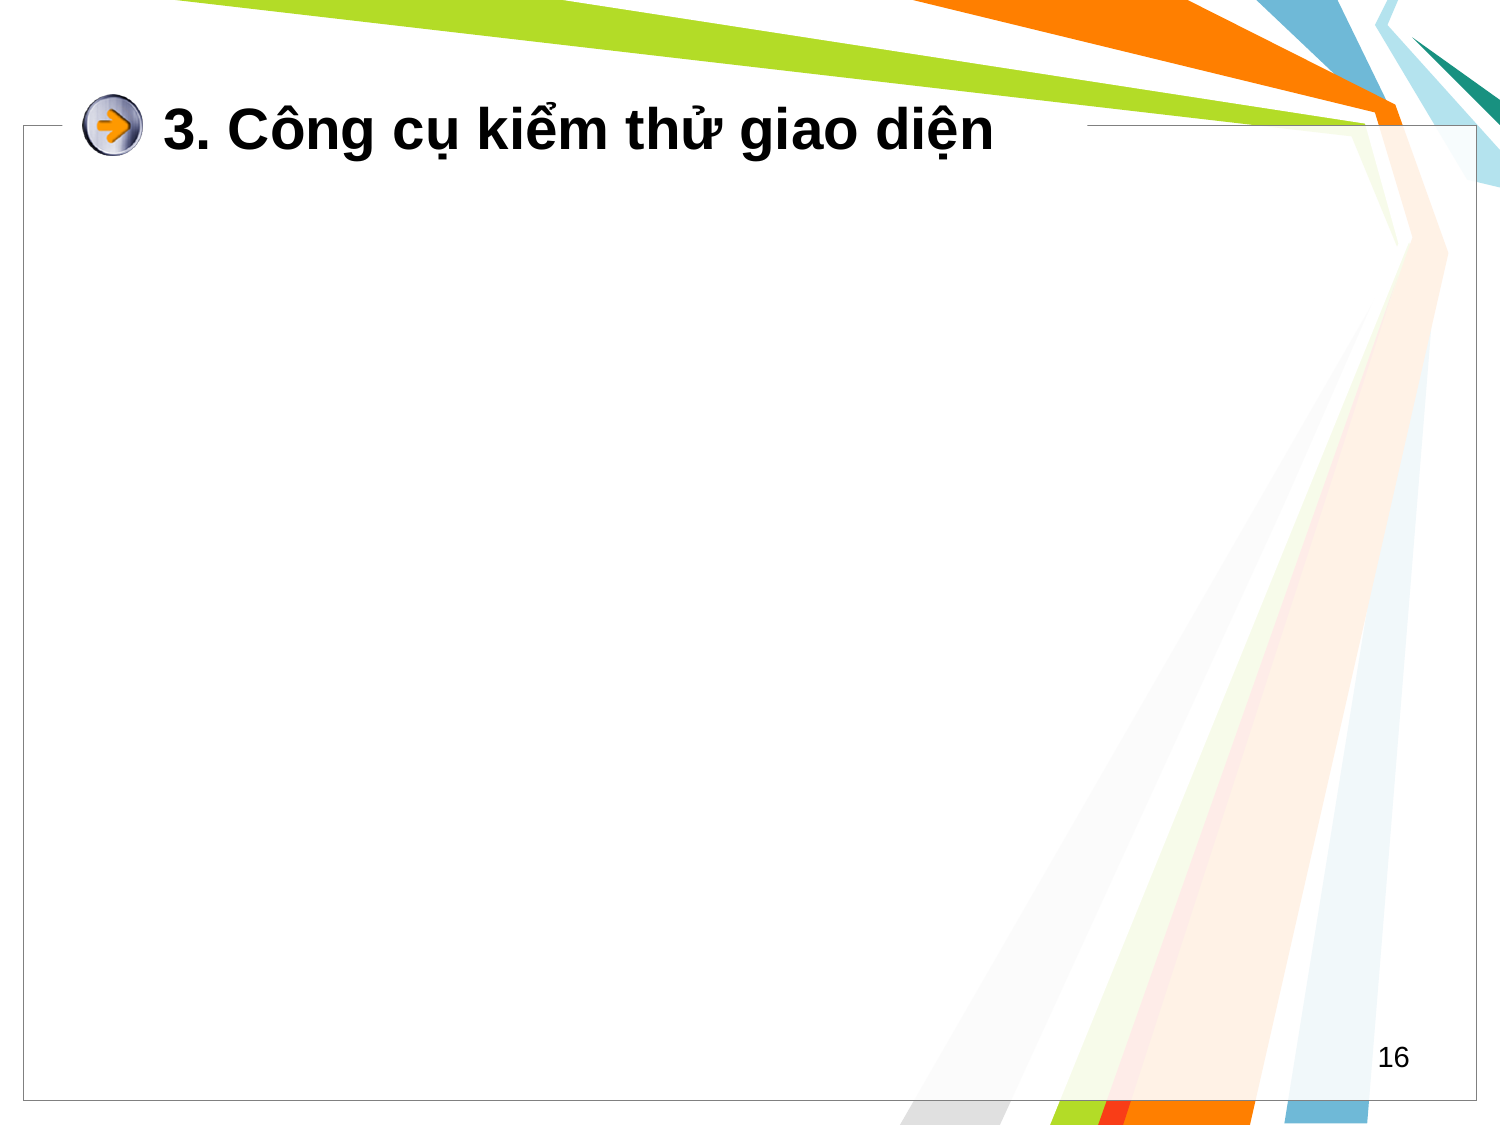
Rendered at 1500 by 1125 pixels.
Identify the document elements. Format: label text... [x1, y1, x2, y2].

title 3. Công cụ kiểm thử giao diện [148, 32, 1375, 220]
picture [82, 94, 143, 156]
slide_number 16 [1074, 1030, 1425, 1081]
